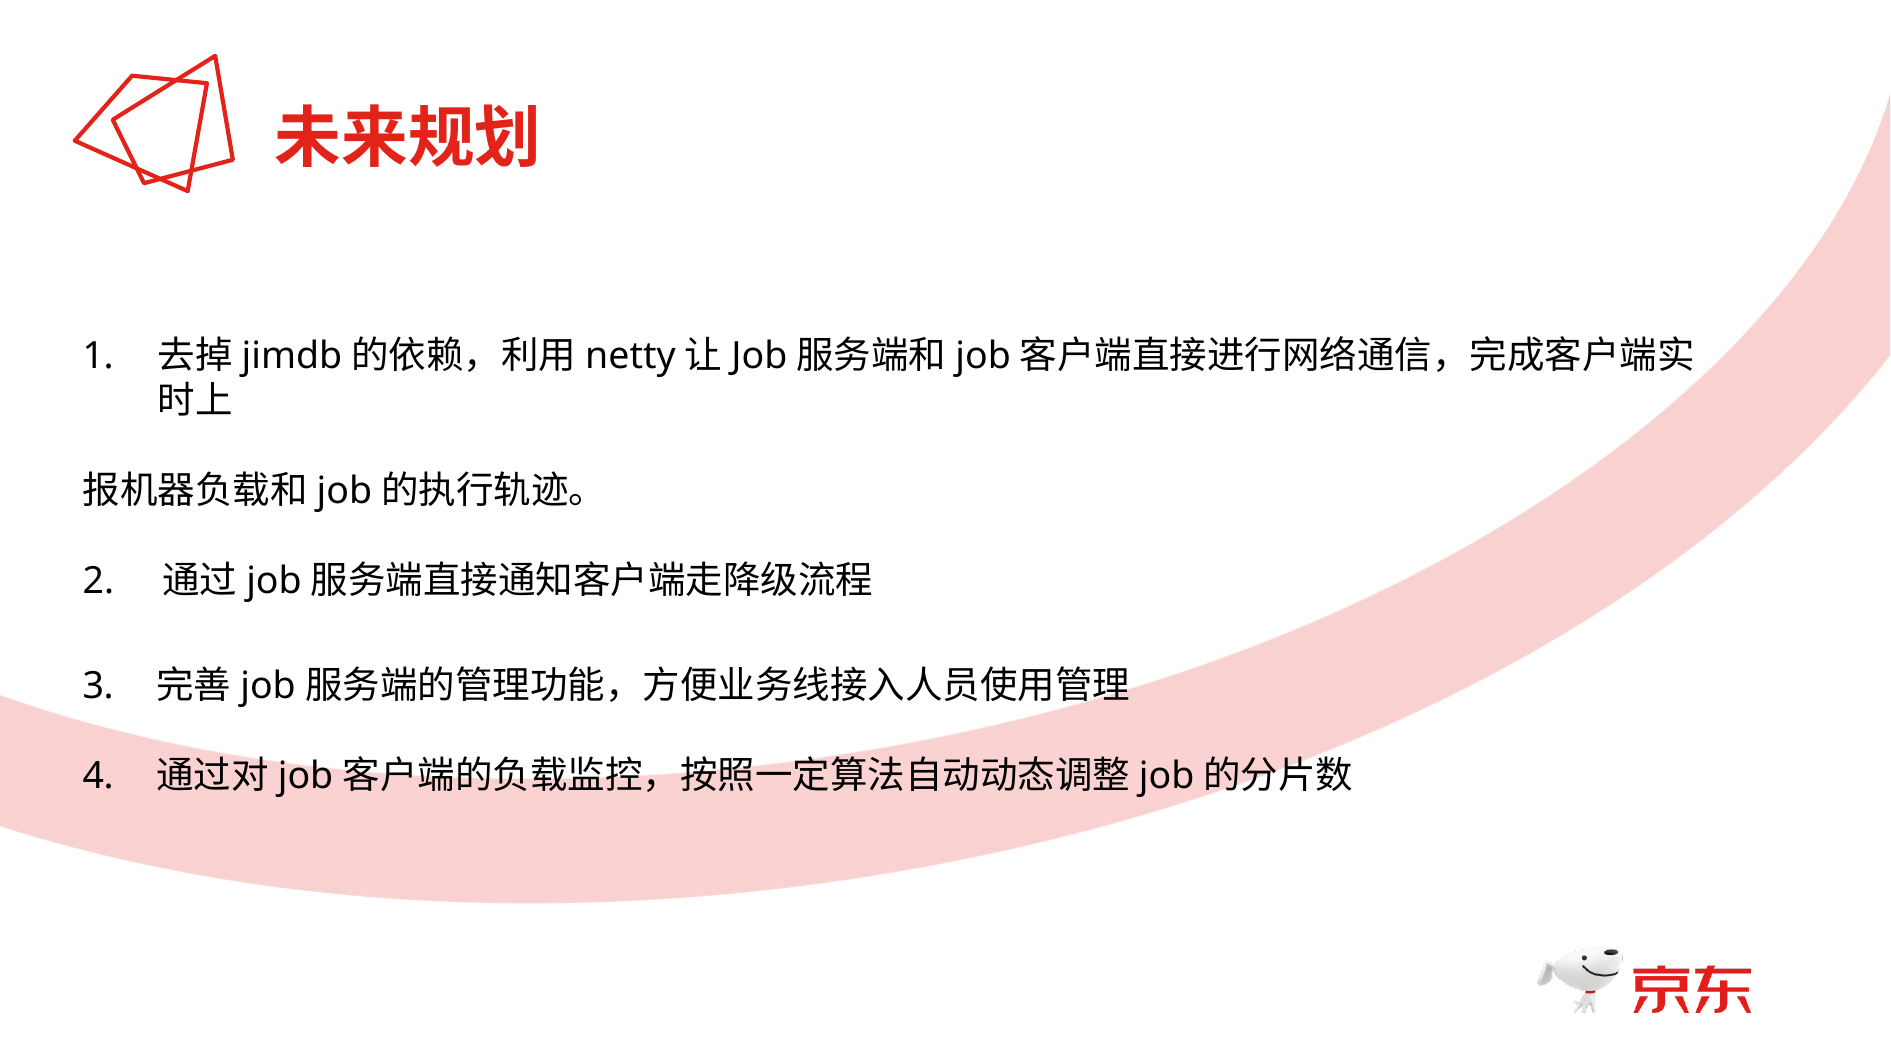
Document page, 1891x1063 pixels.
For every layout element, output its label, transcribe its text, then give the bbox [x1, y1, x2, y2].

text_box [82, 66, 240, 178]
text_box 未来规划 [259, 87, 557, 182]
text_box 去掉jimdb的依赖，利用netty让Job服务端和job客户端直接进行网络通信，完成客户端实时上 报机器负载和job的执行轨迹。 2. 通过job服务端直接通知客户端走降级流程 完善job服务端的管理功能，方便业务线接入人员使用管理 通过对job客户端的负载监控，按照一定算法自动动态调整job的分片数 [82, 330, 1725, 976]
picture [0, 0, 1891, 1063]
